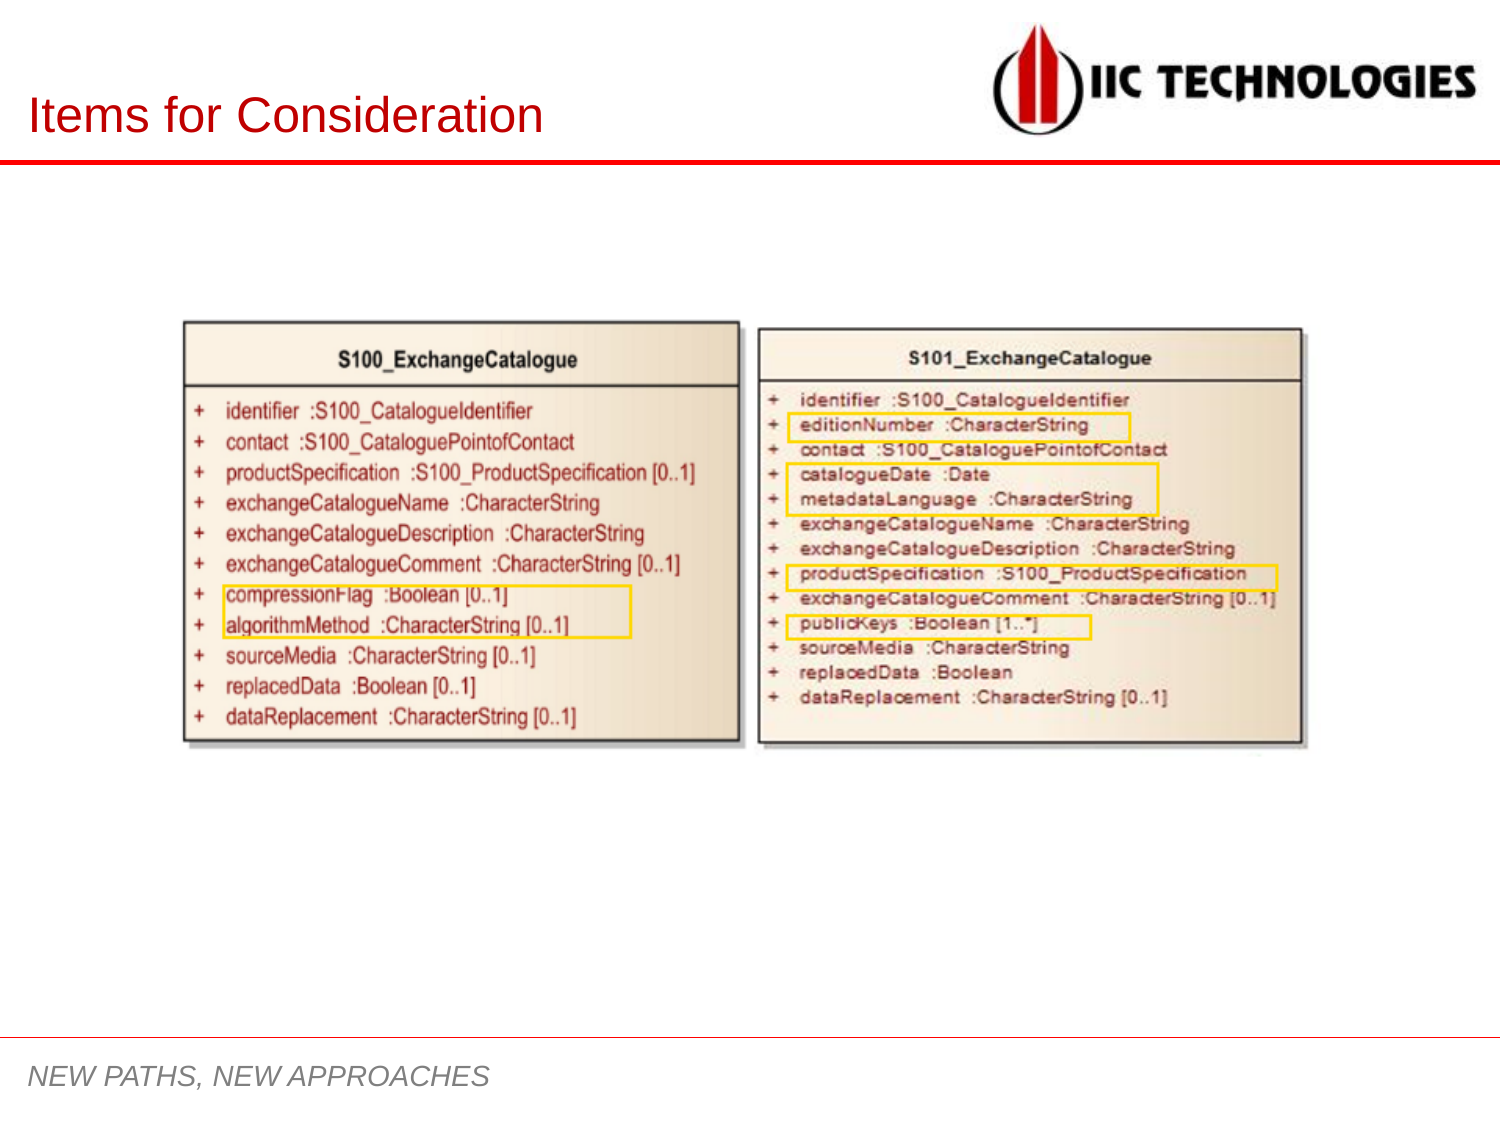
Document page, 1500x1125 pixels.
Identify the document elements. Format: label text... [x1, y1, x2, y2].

text_box [99, 212, 1363, 1025]
picture [174, 312, 1321, 760]
title Items for Consideration [12, 75, 985, 150]
picture [984, 22, 1488, 138]
